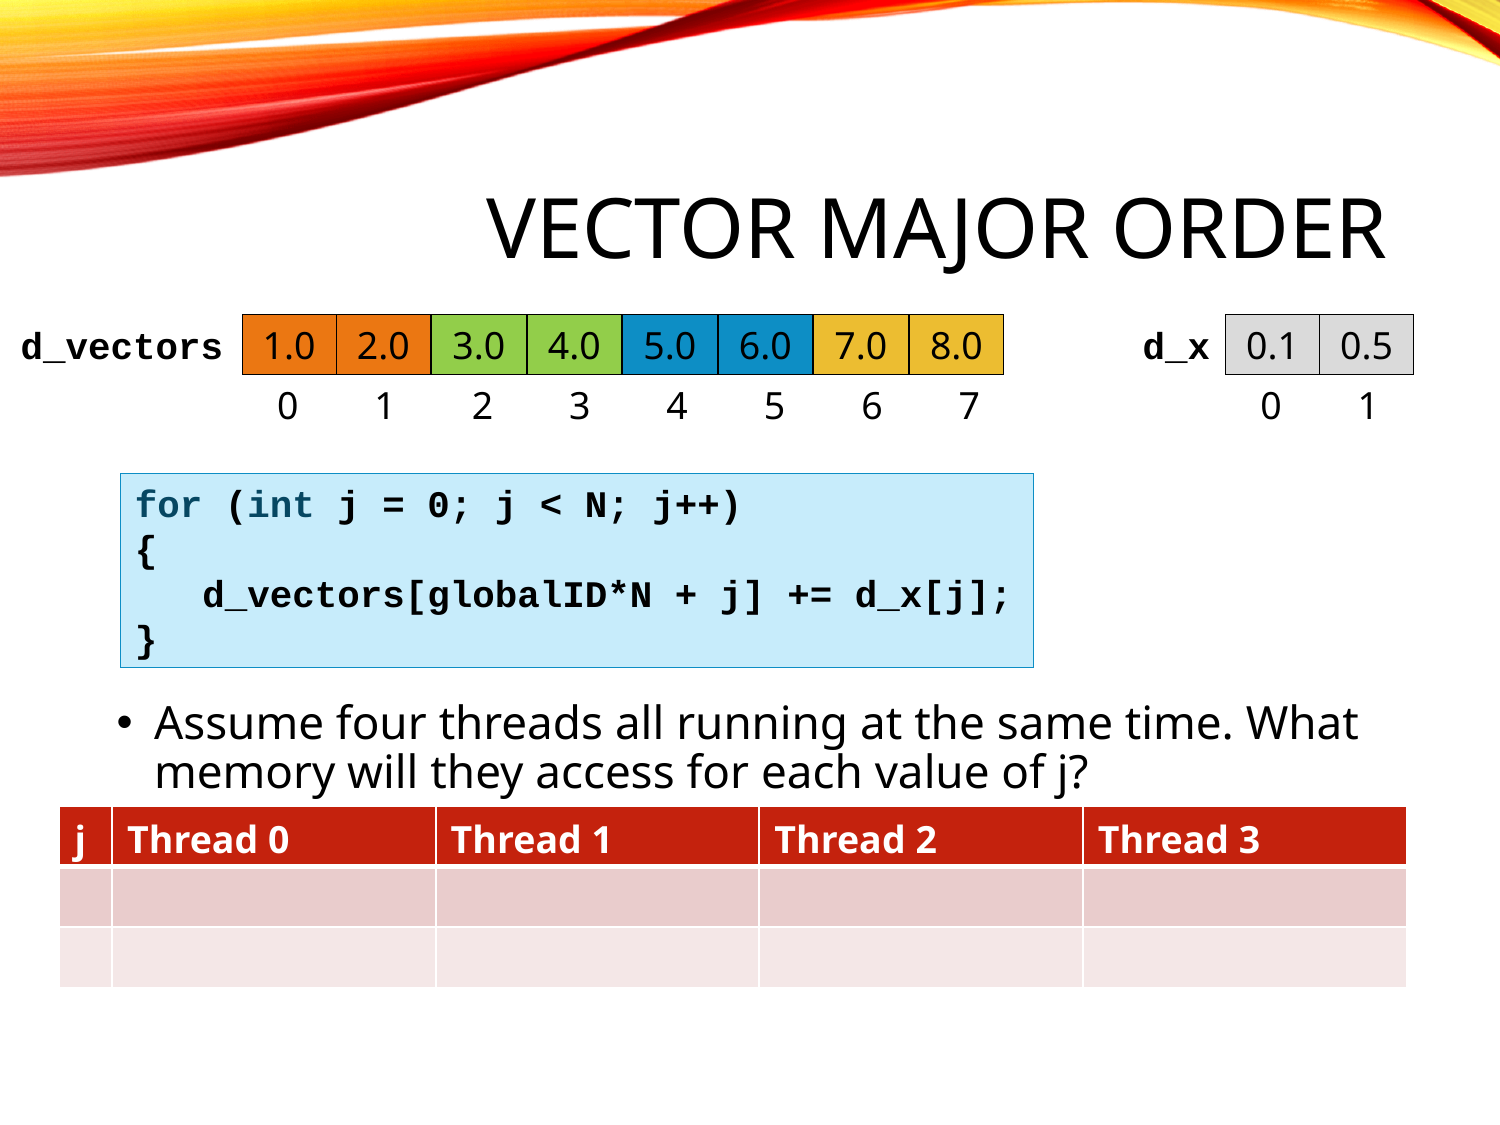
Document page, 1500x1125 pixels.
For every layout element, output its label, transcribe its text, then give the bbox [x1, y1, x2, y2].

list Assume four threads all running at the same time. What memory will they access for each value of j? [101, 692, 1407, 805]
table_cell [60, 928, 111, 987]
table_cell [437, 928, 758, 987]
text_box 8.0 [909, 314, 1004, 375]
text_box 1 [349, 374, 421, 435]
text_box 1 [1332, 374, 1404, 435]
text_box 2.0 [336, 314, 431, 375]
text_box 4 [641, 374, 713, 435]
picture [0, 0, 1500, 178]
text_box 0 [1235, 374, 1307, 435]
table_header Thread 0 [113, 807, 435, 864]
text_box 3 [544, 374, 616, 435]
text_box 0.5 [1319, 314, 1414, 375]
text_box 0 [252, 374, 324, 435]
text_box 7.0 [813, 314, 909, 375]
text_box 0.1 [1227, 314, 1319, 375]
table_header Thread 2 [760, 807, 1082, 864]
text_box 3.0 [431, 314, 527, 375]
text_box 4.0 [527, 314, 622, 375]
table_cell [113, 869, 435, 926]
title Vector major order [356, 125, 1403, 338]
table_cell [437, 869, 758, 926]
text_box 1.0 [243, 314, 336, 375]
text_box d_vectors [5, 314, 243, 375]
table_cell [113, 928, 435, 987]
table_cell [760, 869, 1082, 926]
table_header Thread 1 [437, 807, 758, 864]
text_box 5.0 [622, 314, 718, 375]
table_cell [60, 869, 111, 926]
text_box for (int j = 0; j < N; j++) { d_vectors[globalID*N + j] += d_x[j]; } [120, 473, 1034, 668]
text_box 5 [739, 374, 810, 435]
text_box 2 [447, 374, 518, 435]
table_header Thread 3 [1084, 807, 1406, 864]
table_cell [1084, 869, 1406, 926]
text_box 6 [836, 374, 908, 435]
table_cell [1084, 928, 1406, 987]
text_box d_x [1127, 314, 1227, 375]
text_box 7 [933, 374, 1005, 435]
text_box 6.0 [718, 314, 813, 375]
table_header j [60, 807, 111, 864]
table_cell [760, 928, 1082, 987]
